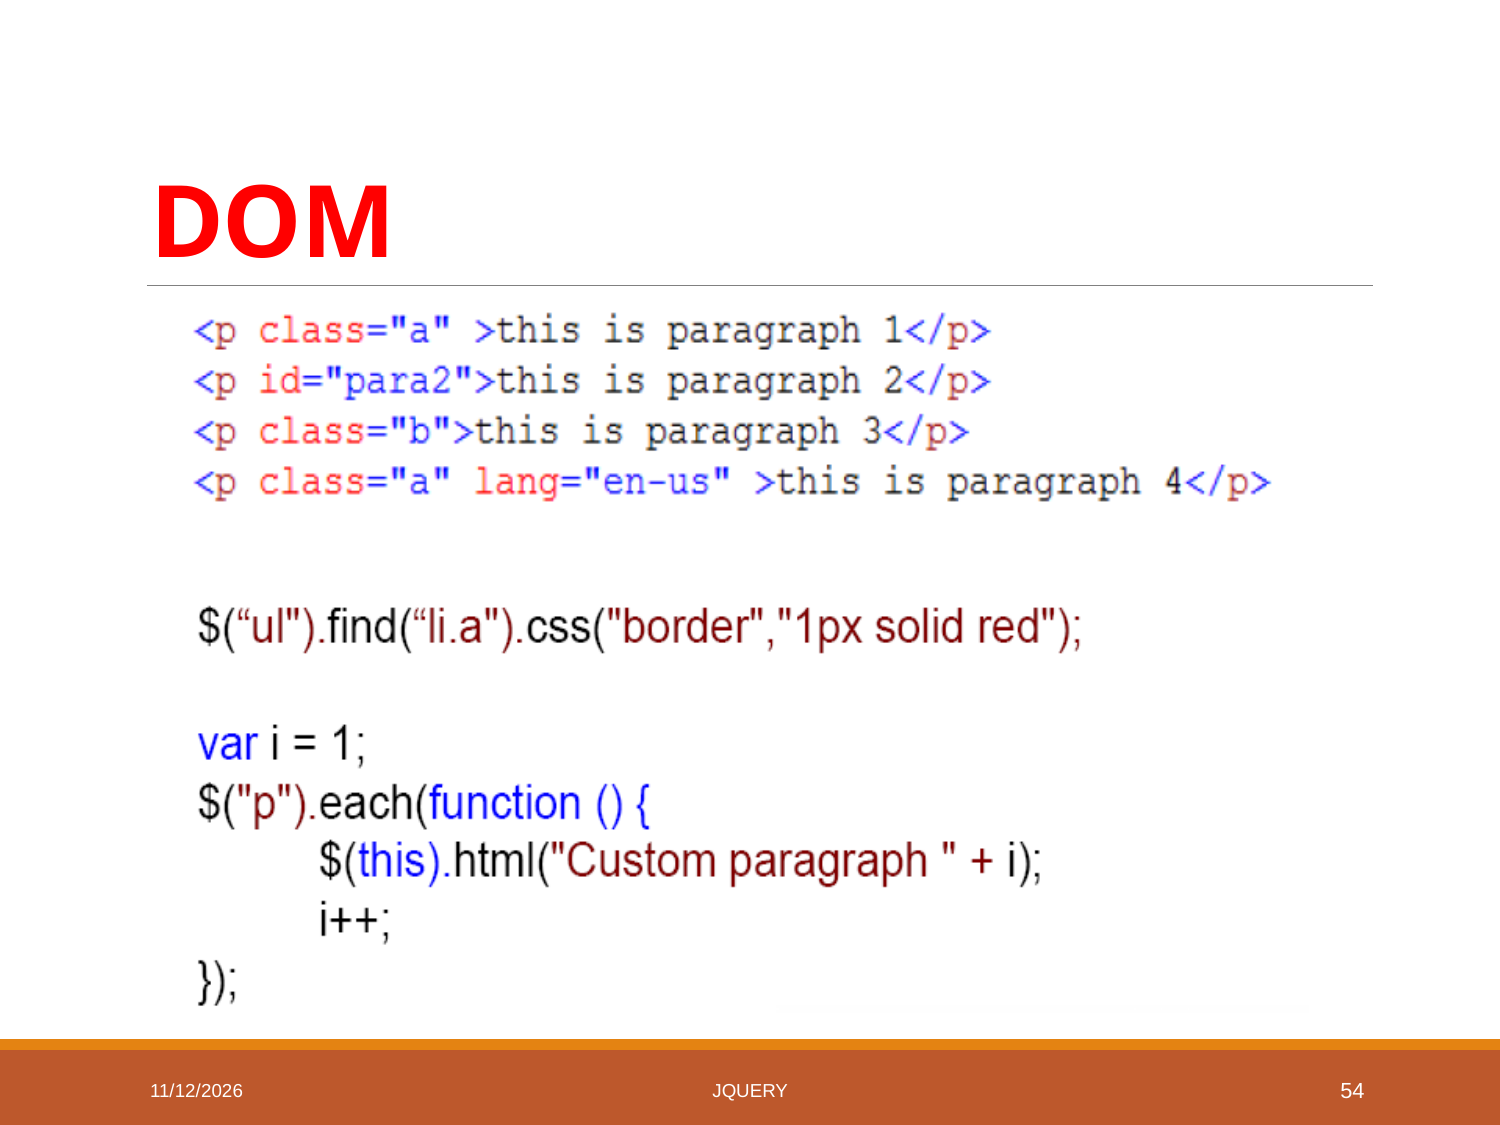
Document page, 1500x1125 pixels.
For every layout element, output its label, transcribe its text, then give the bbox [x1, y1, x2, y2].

picture [149, 286, 1309, 1013]
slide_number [135, 1059, 440, 1120]
footer jQuery [453, 1059, 1047, 1120]
slide_number 54 [1218, 1059, 1380, 1120]
title DOM [135, 47, 1373, 285]
